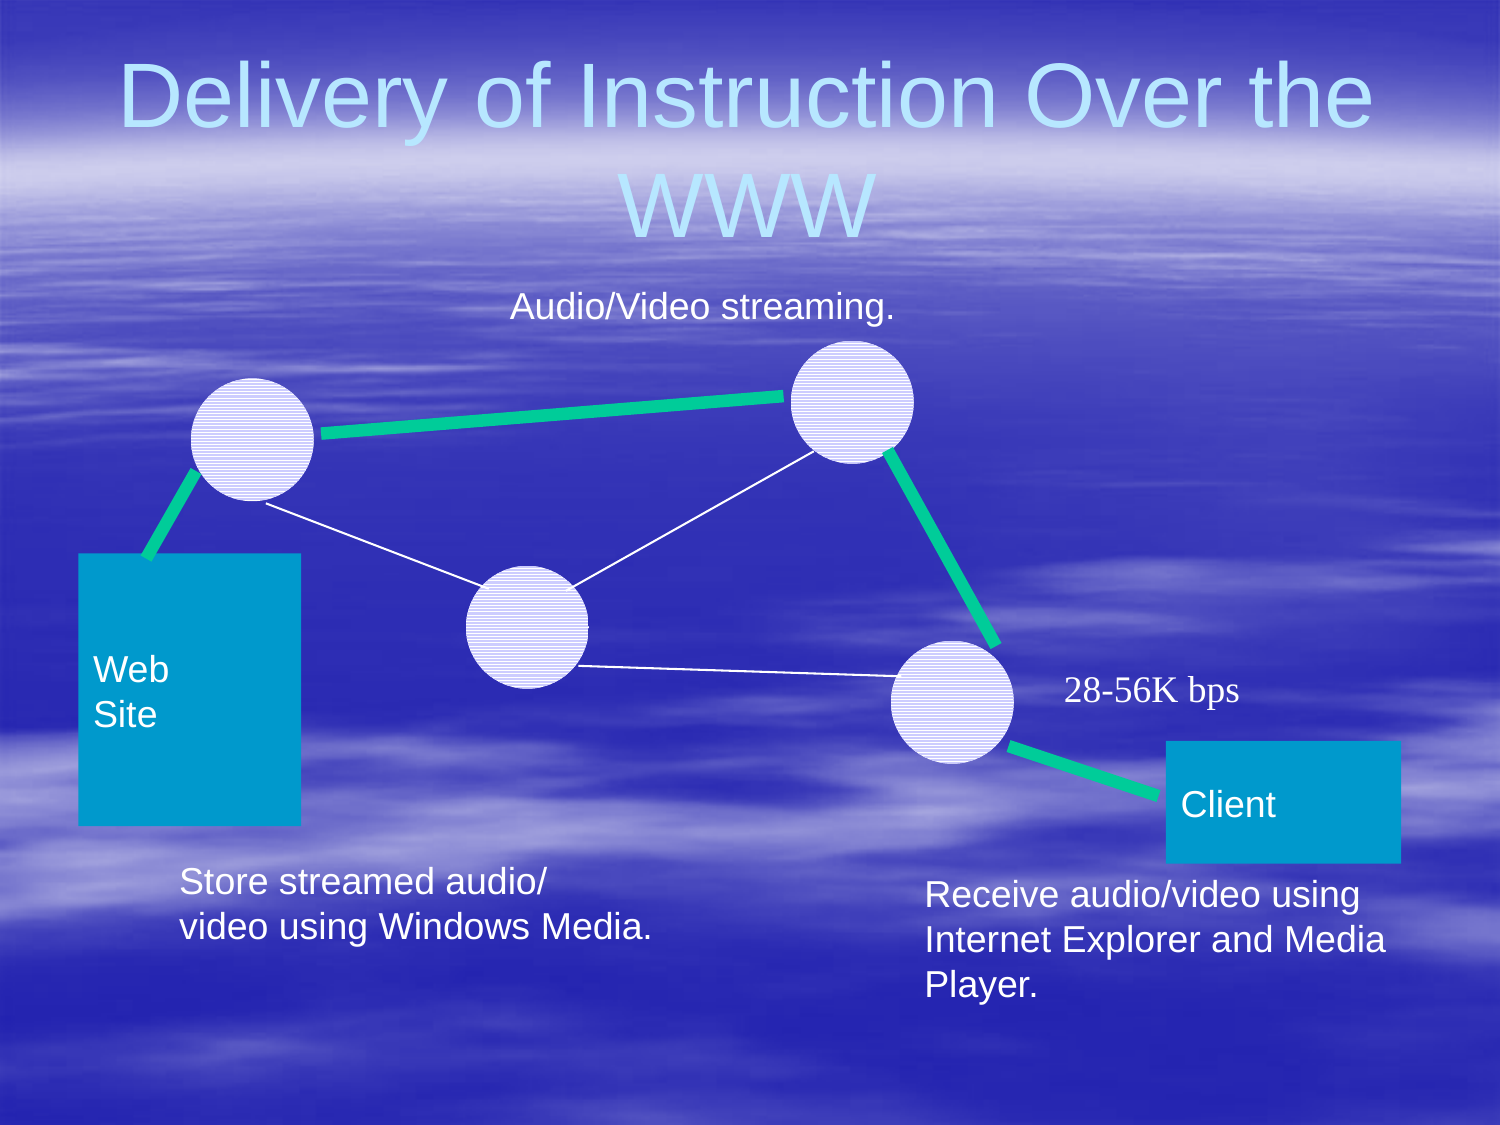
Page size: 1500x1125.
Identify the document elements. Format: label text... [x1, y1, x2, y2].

title Delivery of Instruction Over the WWW [49, 37, 1446, 256]
text_box Client [1165, 740, 1402, 862]
text_box Web Site [78, 553, 302, 827]
text_box Audio/Video streaming. [495, 274, 911, 335]
text_box 28-56K bps [1049, 657, 1255, 718]
text_box Receive audio/video using Internet Explorer and Media Player. [909, 862, 1402, 1012]
text_box [190, 378, 314, 502]
text_box [465, 565, 589, 689]
text_box [790, 340, 914, 464]
text_box [890, 640, 1014, 764]
text_box Store streamed audio/ video using Windows Media. [164, 849, 669, 955]
